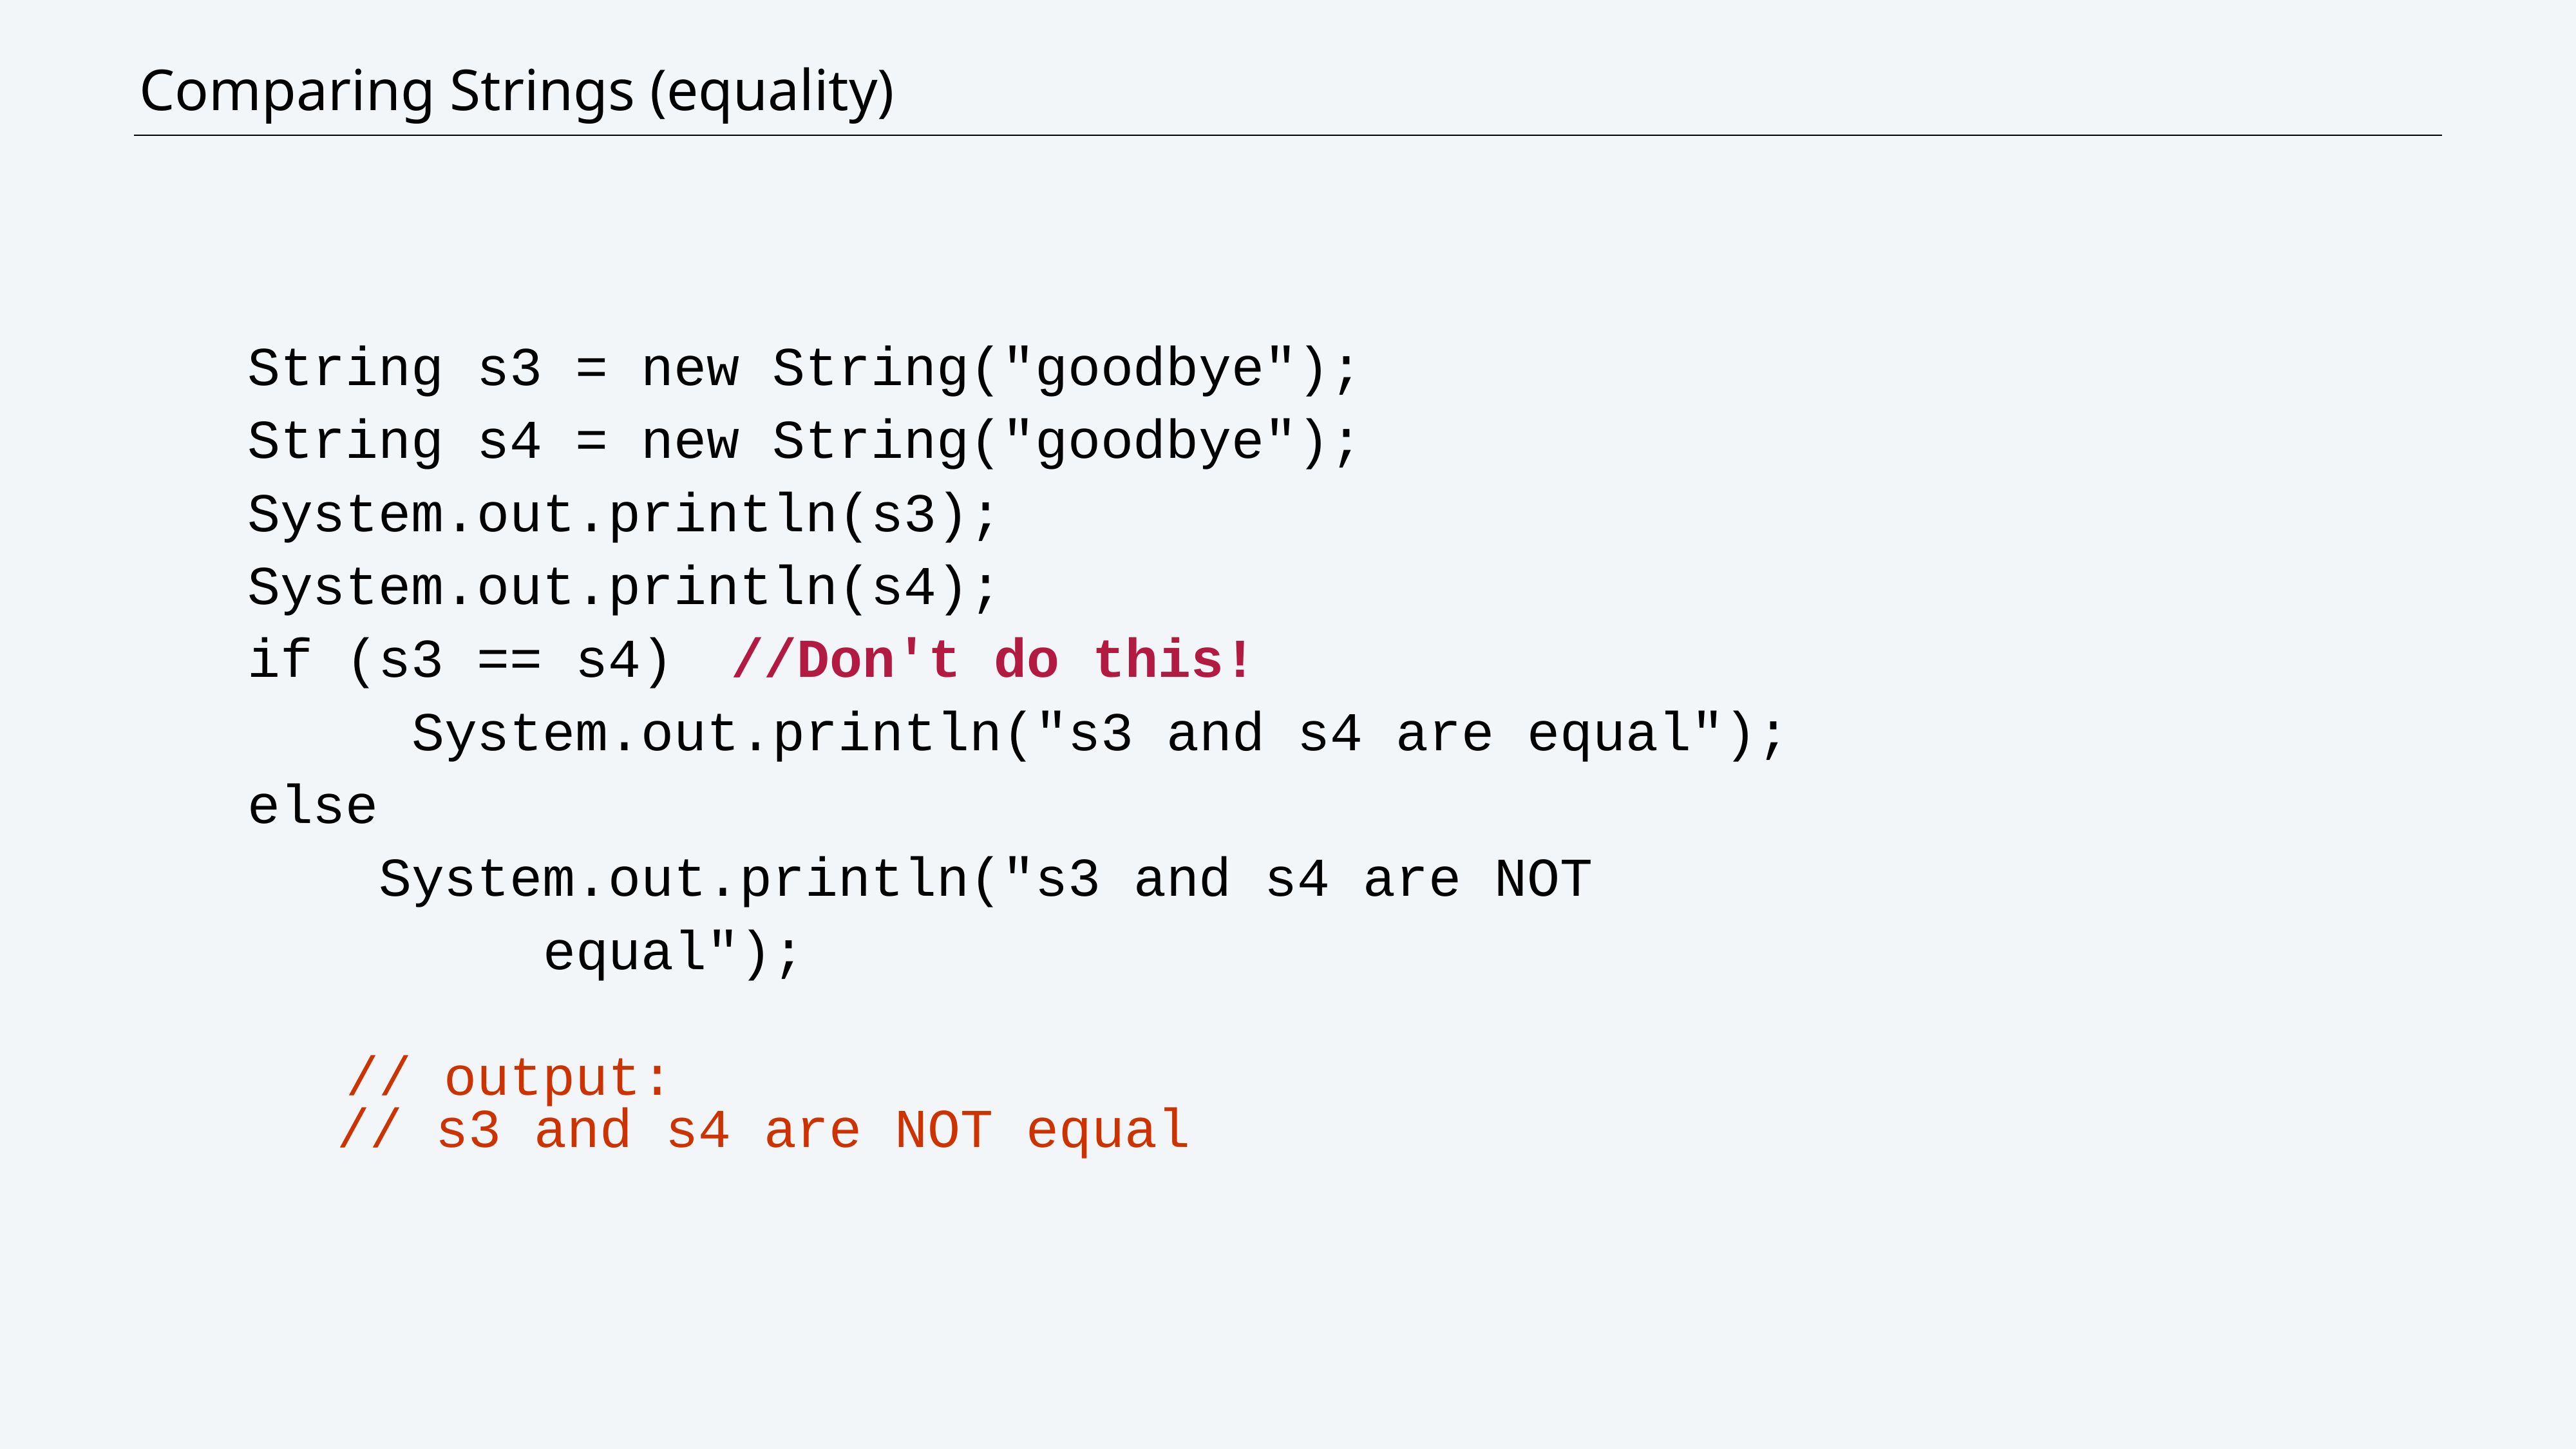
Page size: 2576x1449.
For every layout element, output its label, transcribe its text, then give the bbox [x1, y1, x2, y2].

title Comparing Strings (equality) [133, 39, 2320, 136]
list String s3 = new String("goodbye"); String s4 = new String("goodbye"); System.out.println(s3); System.out.println(s4); if (s3 == s4) //Don't do this! System.out.println("s3 and s4 are equal"); else System.out.println("s3 and s4 are NOT equal"); // output: // s3 and s4 are NOT equal [232, 337, 2303, 1208]
